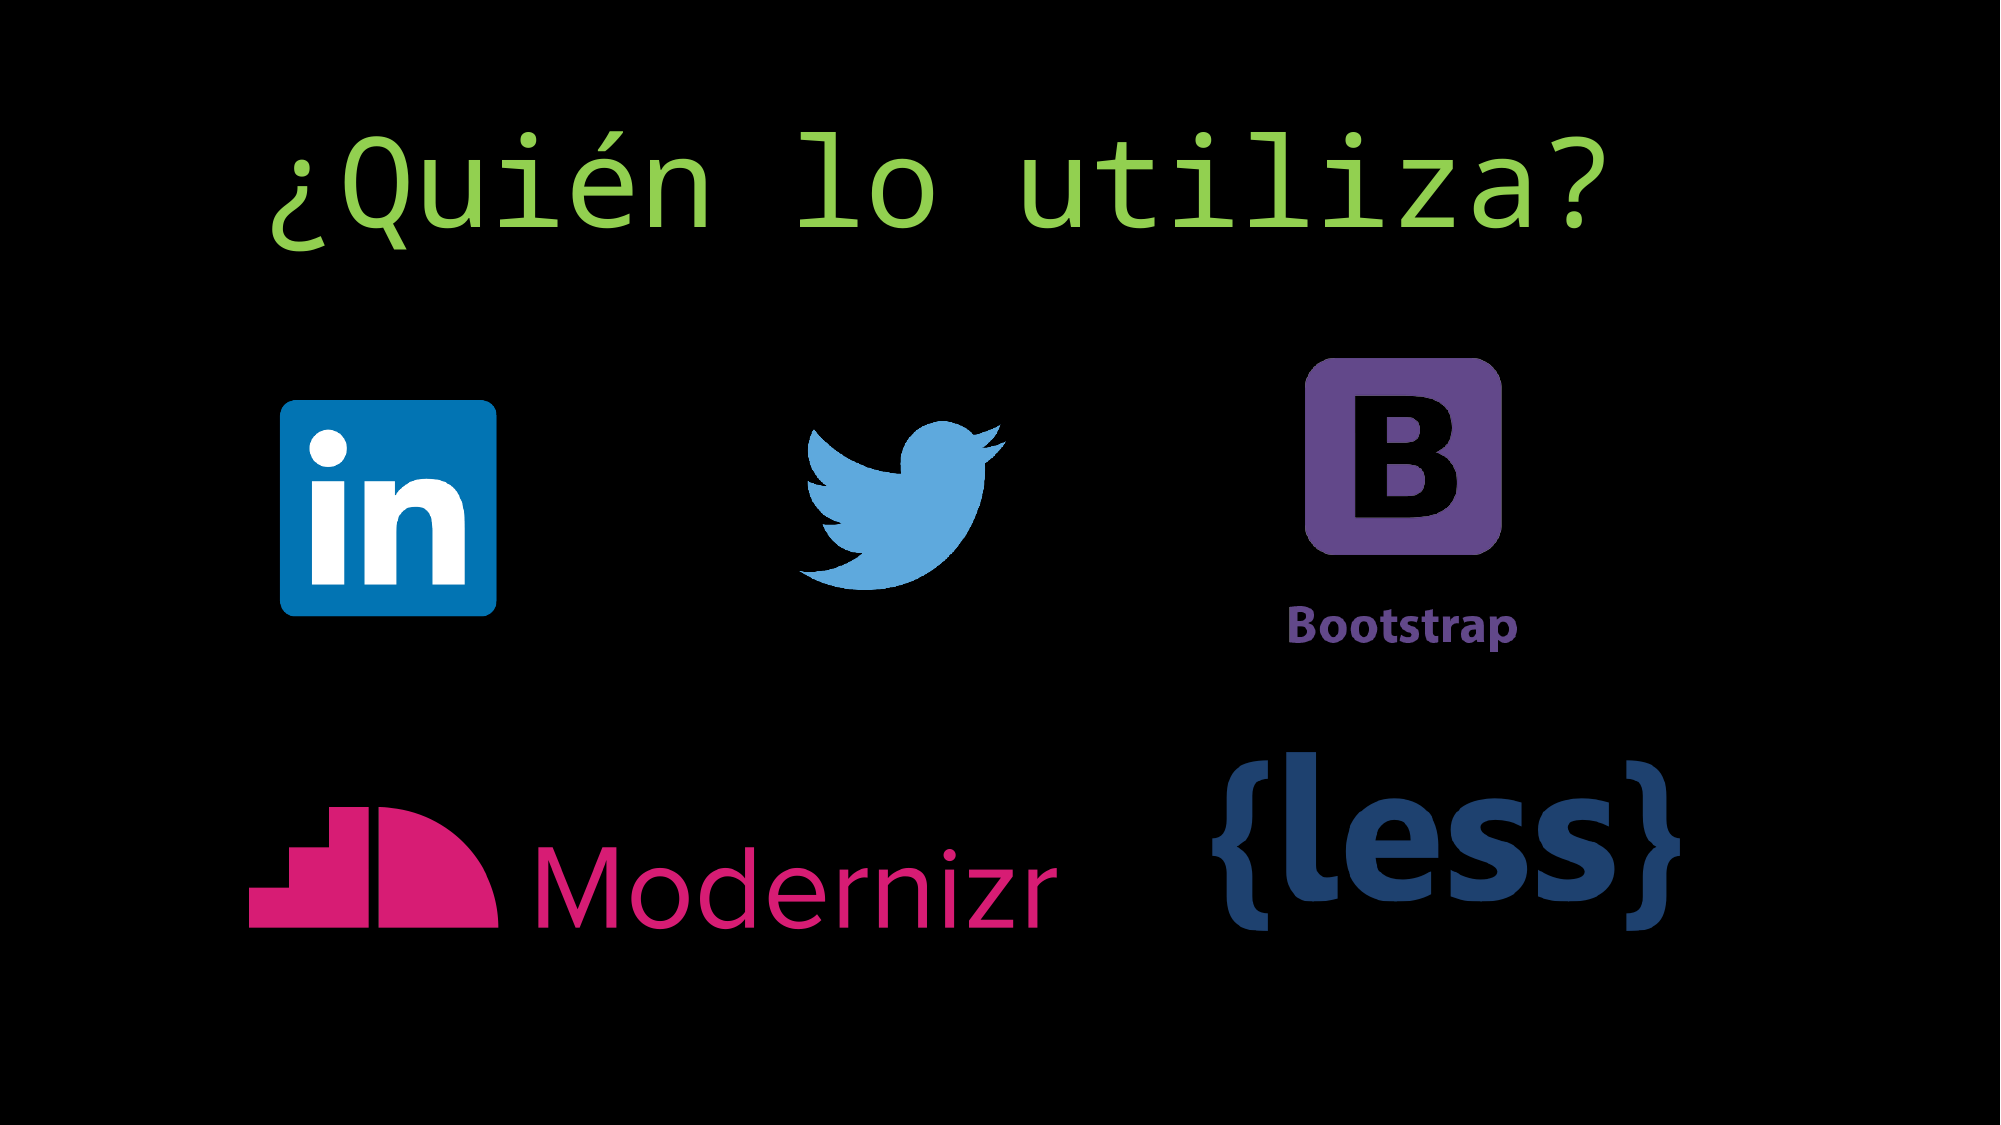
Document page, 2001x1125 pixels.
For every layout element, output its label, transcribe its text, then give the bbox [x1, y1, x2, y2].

picture [279, 399, 497, 617]
picture [799, 421, 1006, 590]
picture [1212, 752, 1680, 931]
picture [1212, 321, 1585, 694]
picture [249, 807, 1080, 931]
title ¿Quién lo utiliza? [249, 75, 1750, 263]
